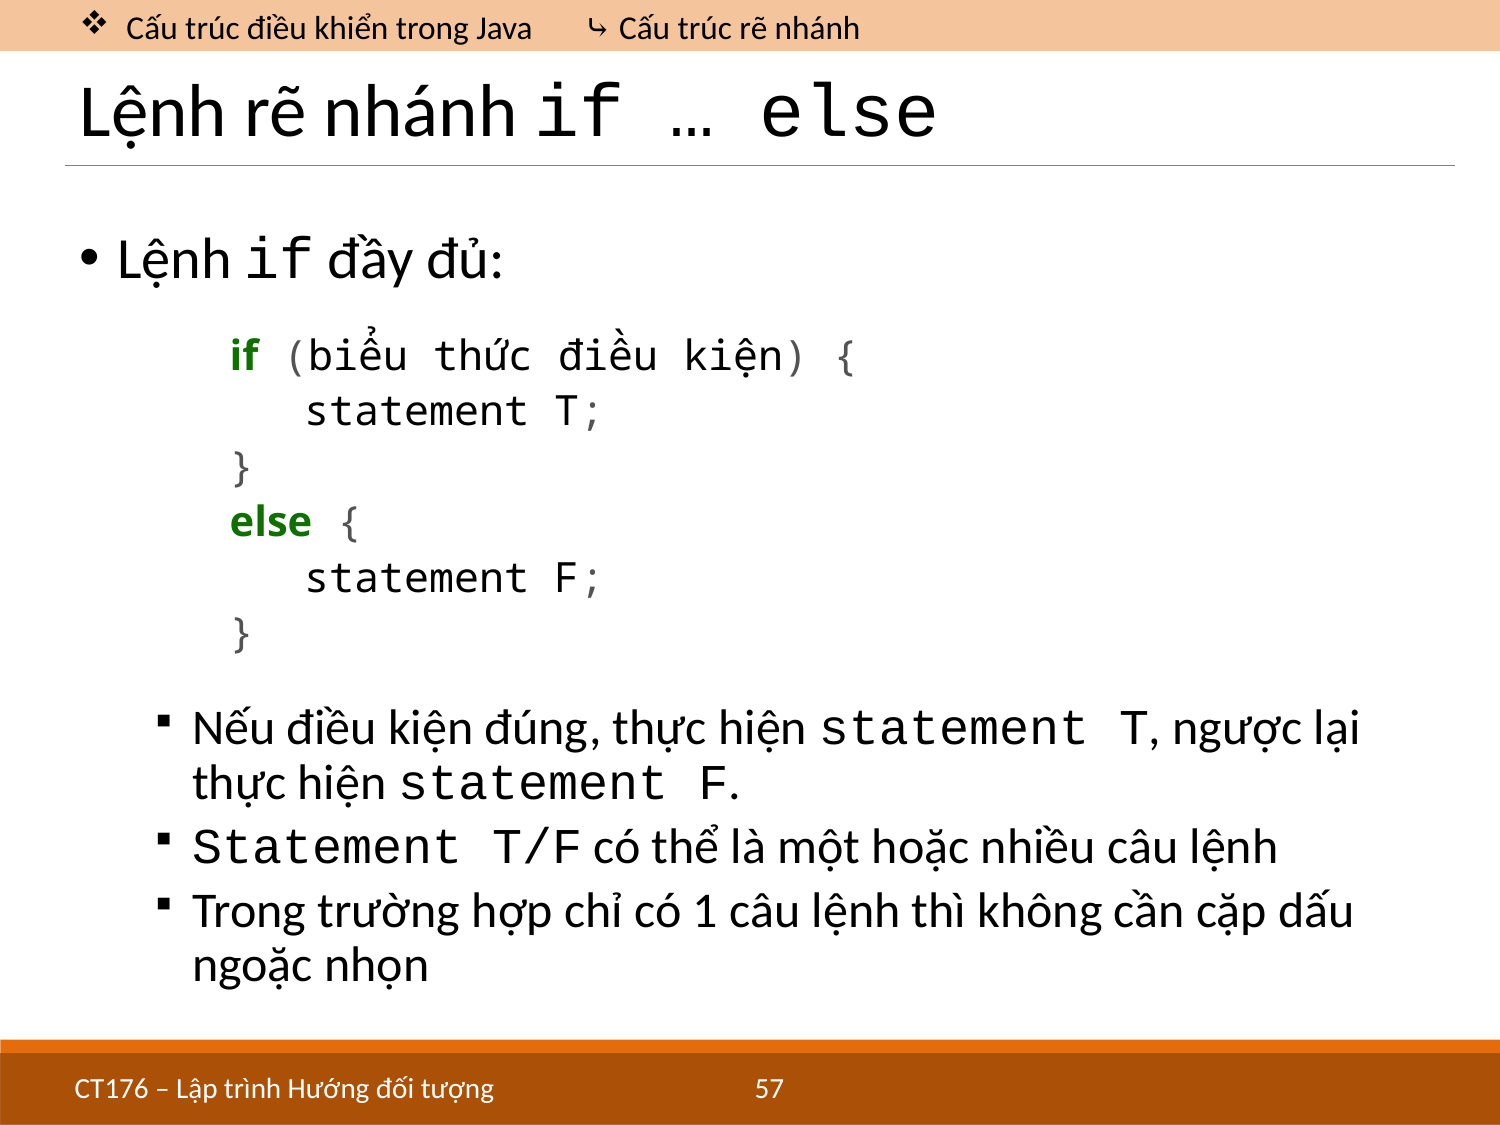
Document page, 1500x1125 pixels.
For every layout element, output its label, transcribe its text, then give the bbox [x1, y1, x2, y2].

title Lệnh rẽ nhánh if … else [64, 59, 1455, 165]
list Lệnh if đầy đủ: if (biểu thức điều kiện) { statement T; } else { statement F; } Nếu điều kiện đúng, thực hiện statement T, ngược lại thực hiện statement F. Statement T/F có thể là một hoặc nhiều câu lệnh Trong trường hợp chỉ có 1 câu lệnh thì không cần cặp dấu ngoặc nhọn [64, 220, 1455, 1024]
slide_number Cấu trúc điều khiển trong Java ⤷ Cấu trúc rẽ nhánh [64, 3, 1455, 50]
